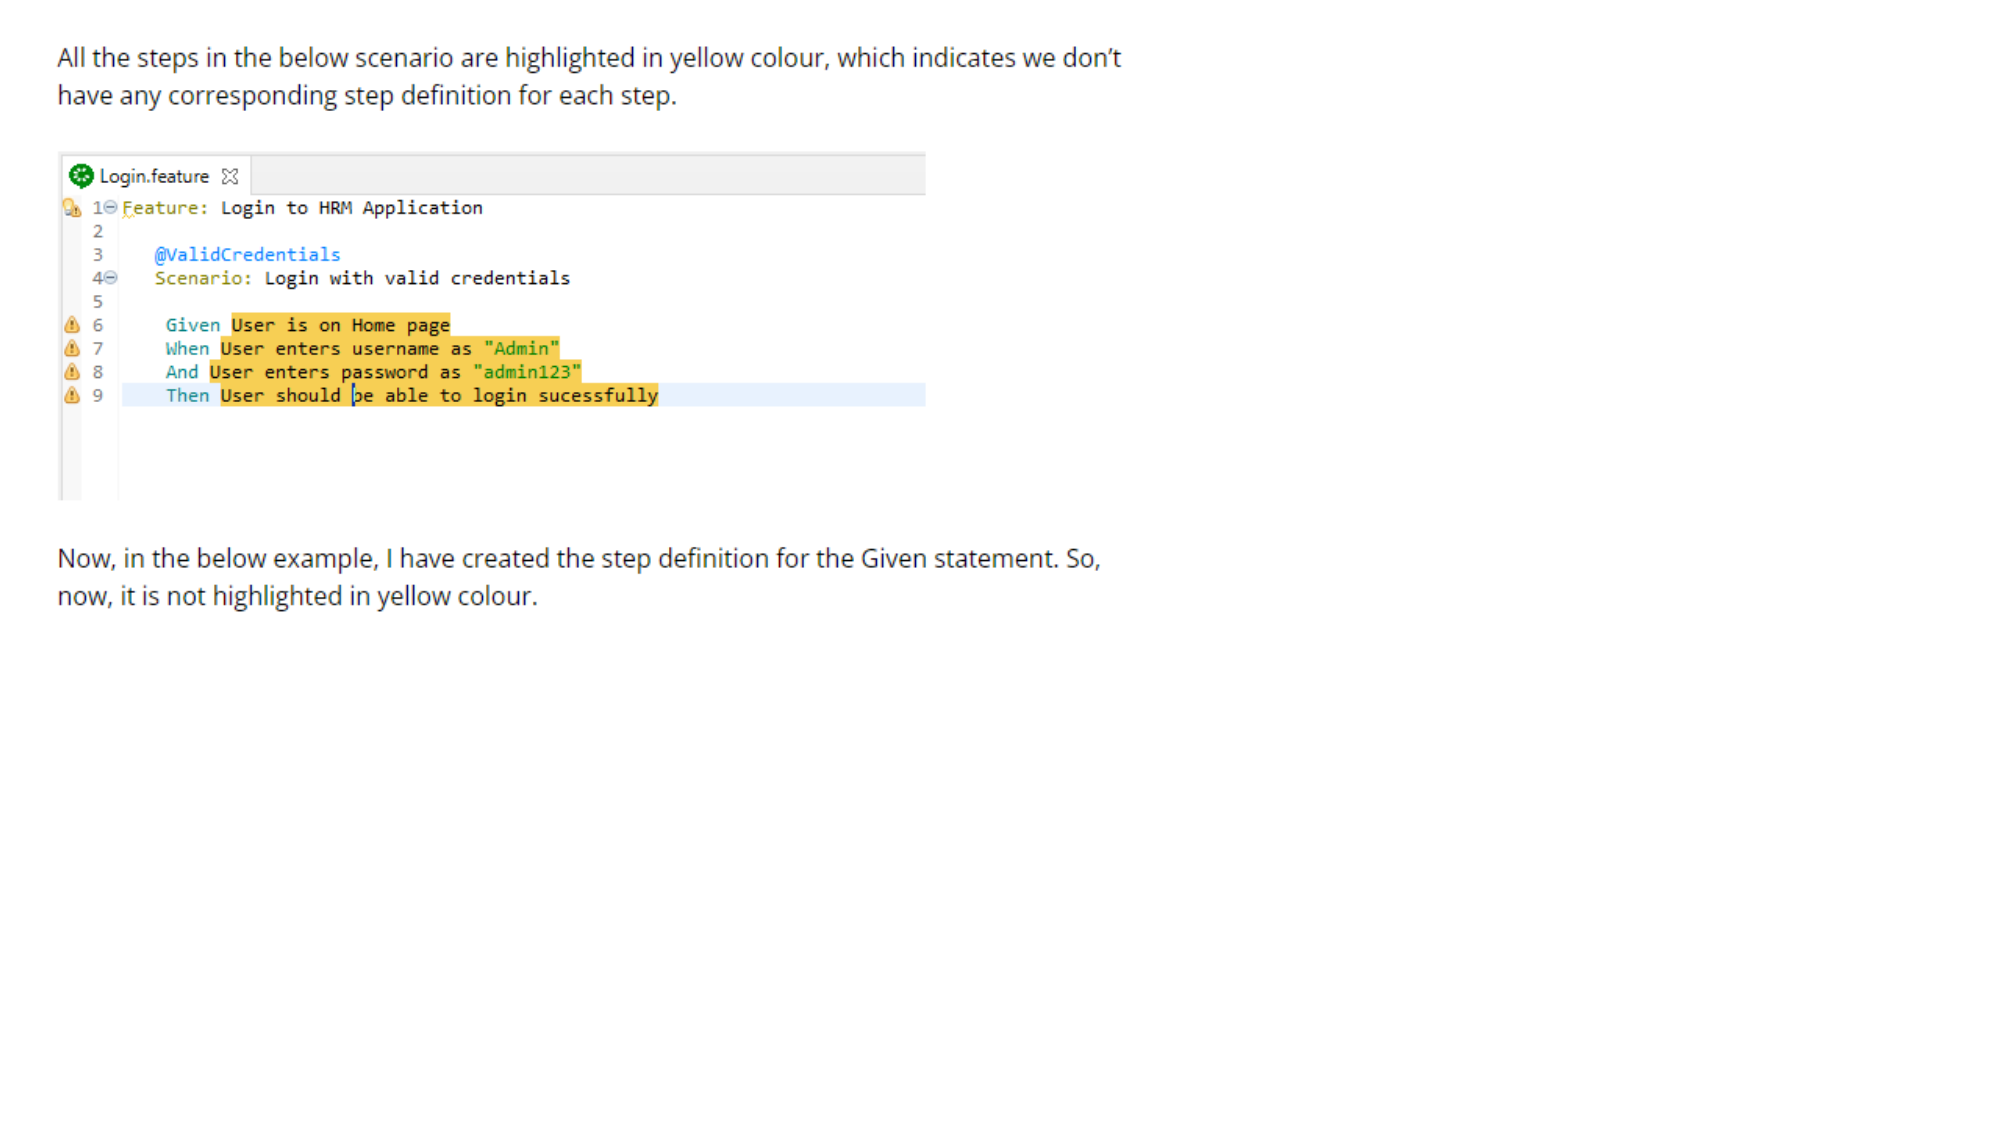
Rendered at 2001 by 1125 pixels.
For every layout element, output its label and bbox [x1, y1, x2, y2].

picture [38, 39, 1162, 632]
